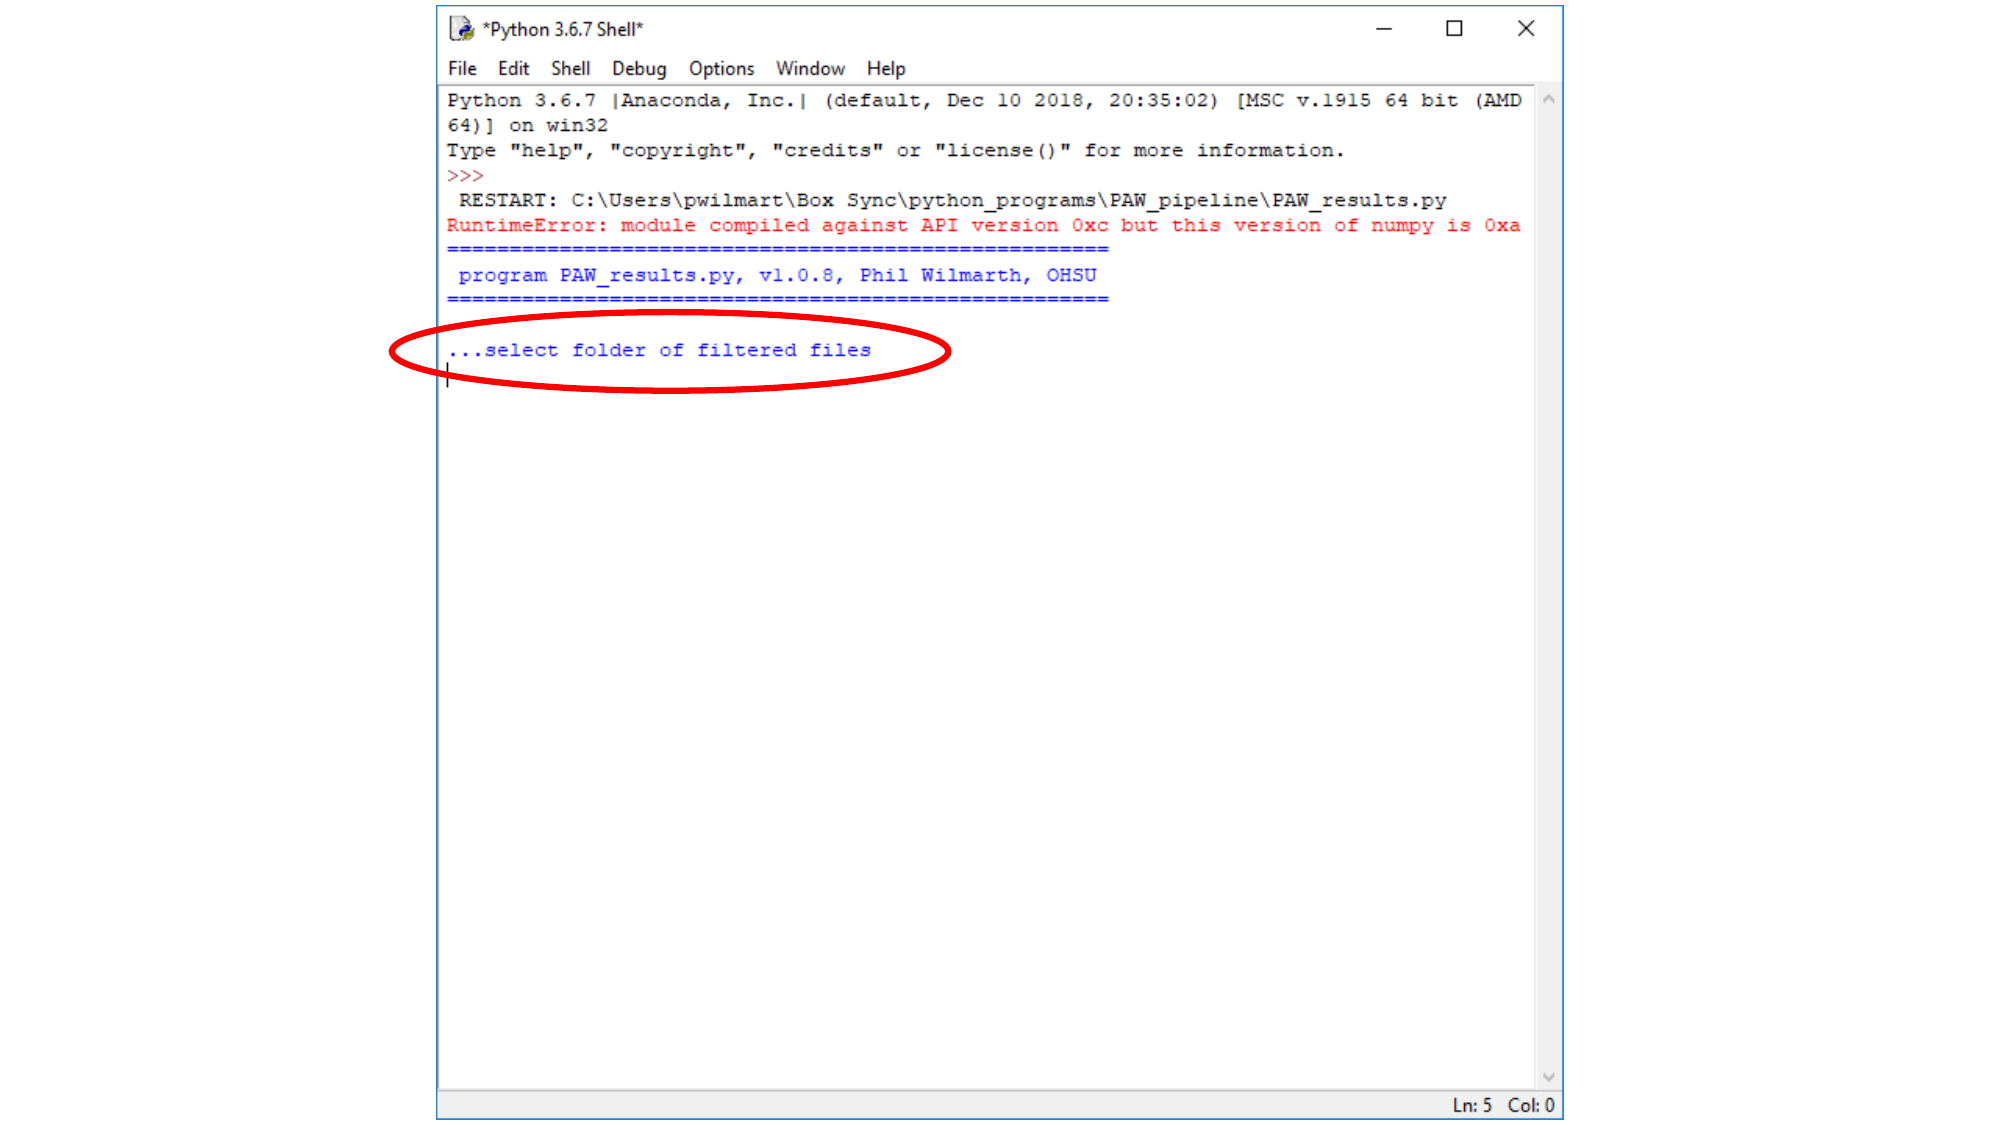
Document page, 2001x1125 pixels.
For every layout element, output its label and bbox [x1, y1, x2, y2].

picture [436, 5, 1564, 1120]
text_box [390, 329, 436, 374]
